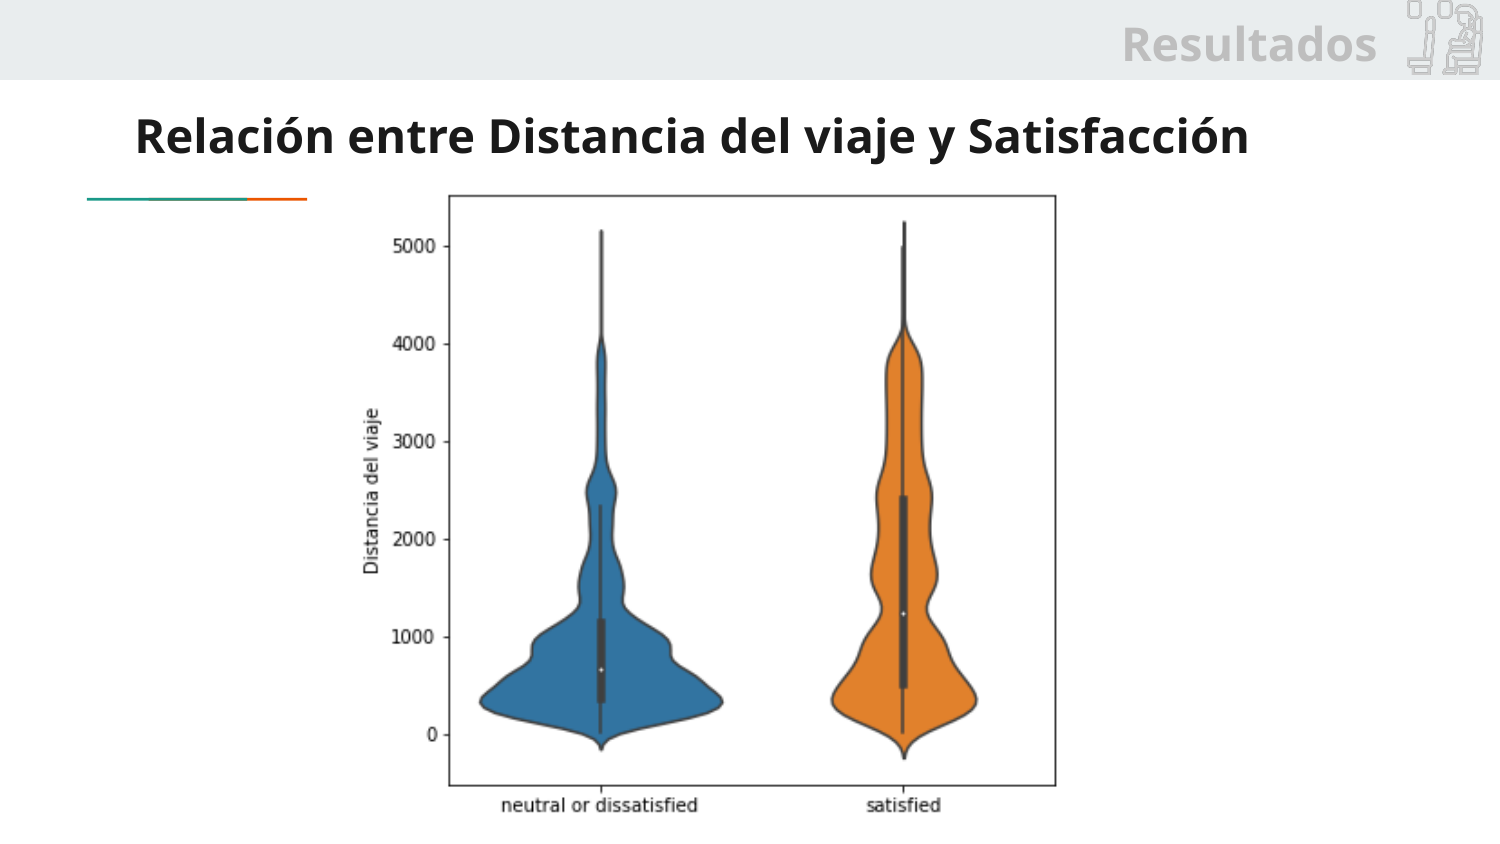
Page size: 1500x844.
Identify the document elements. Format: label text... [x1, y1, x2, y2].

title Relación entre Distancia del viaje y Satisfacción [119, 91, 1381, 179]
picture [342, 190, 1064, 825]
title Resultados [1088, 0, 1405, 77]
picture [1407, 0, 1485, 77]
